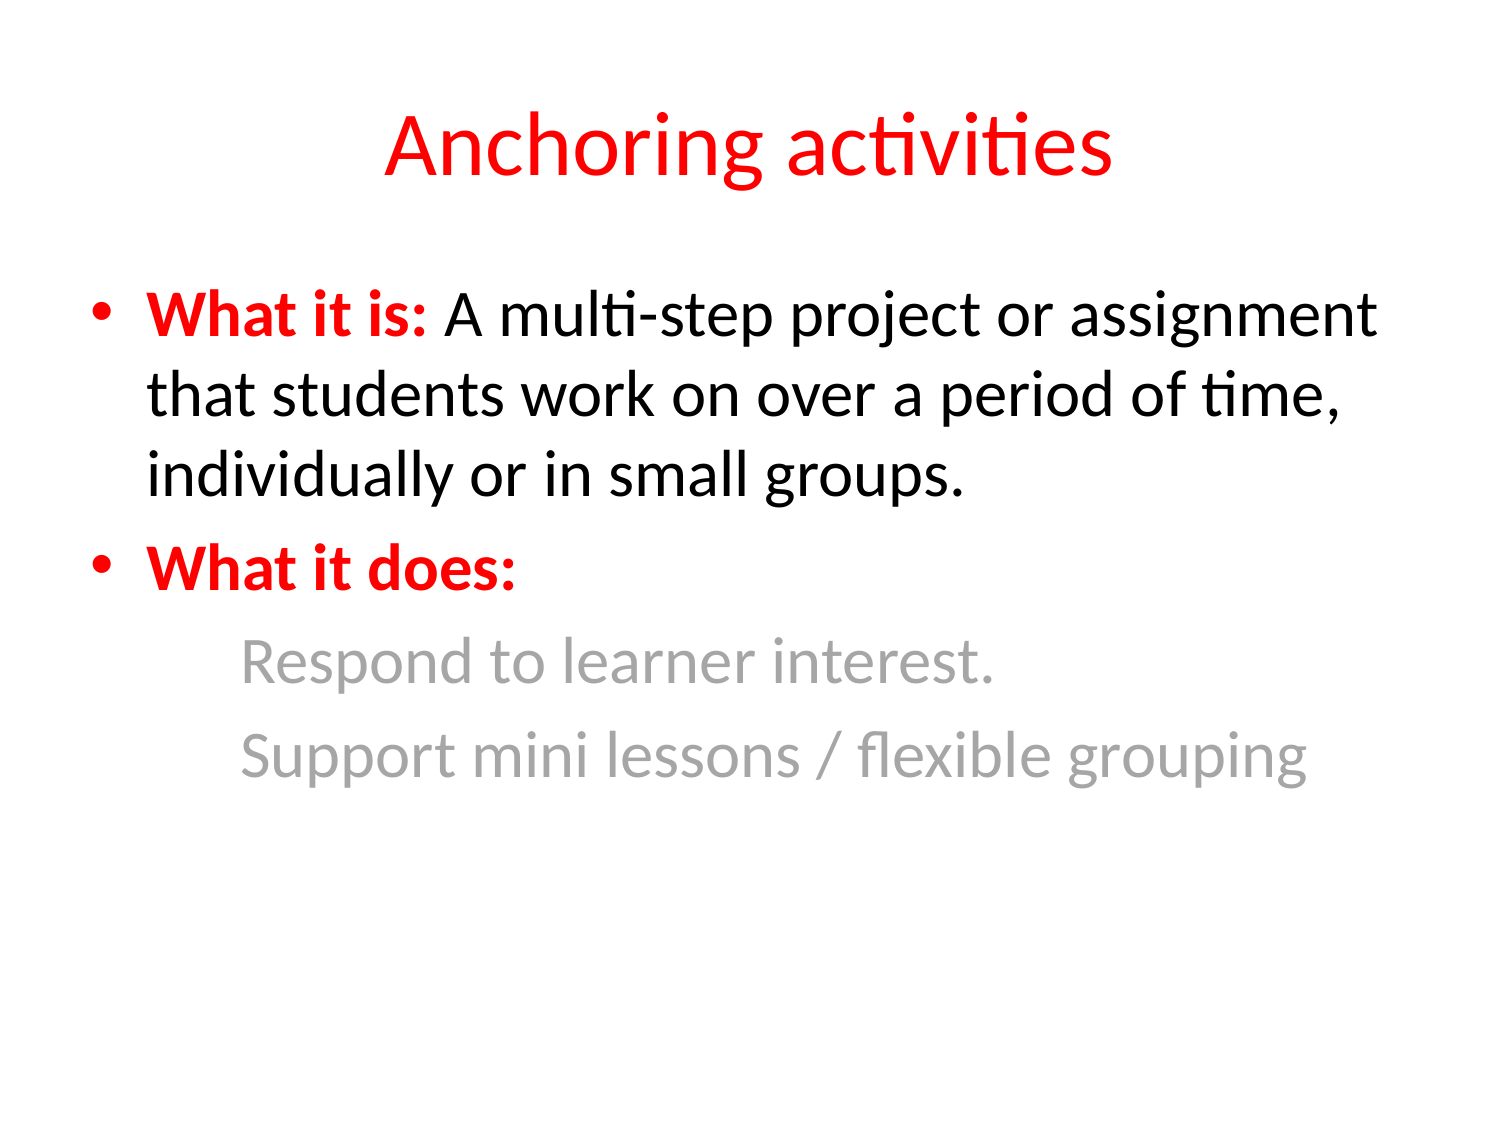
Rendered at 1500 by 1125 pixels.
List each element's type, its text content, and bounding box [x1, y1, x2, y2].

list What it is: A multi-step project or assignment that students work on over a period of time, individually or in small groups. What it does: Respond to learner interest. Support mini lessons / flexible grouping [75, 262, 1425, 1005]
title Anchoring activities [75, 45, 1425, 233]
